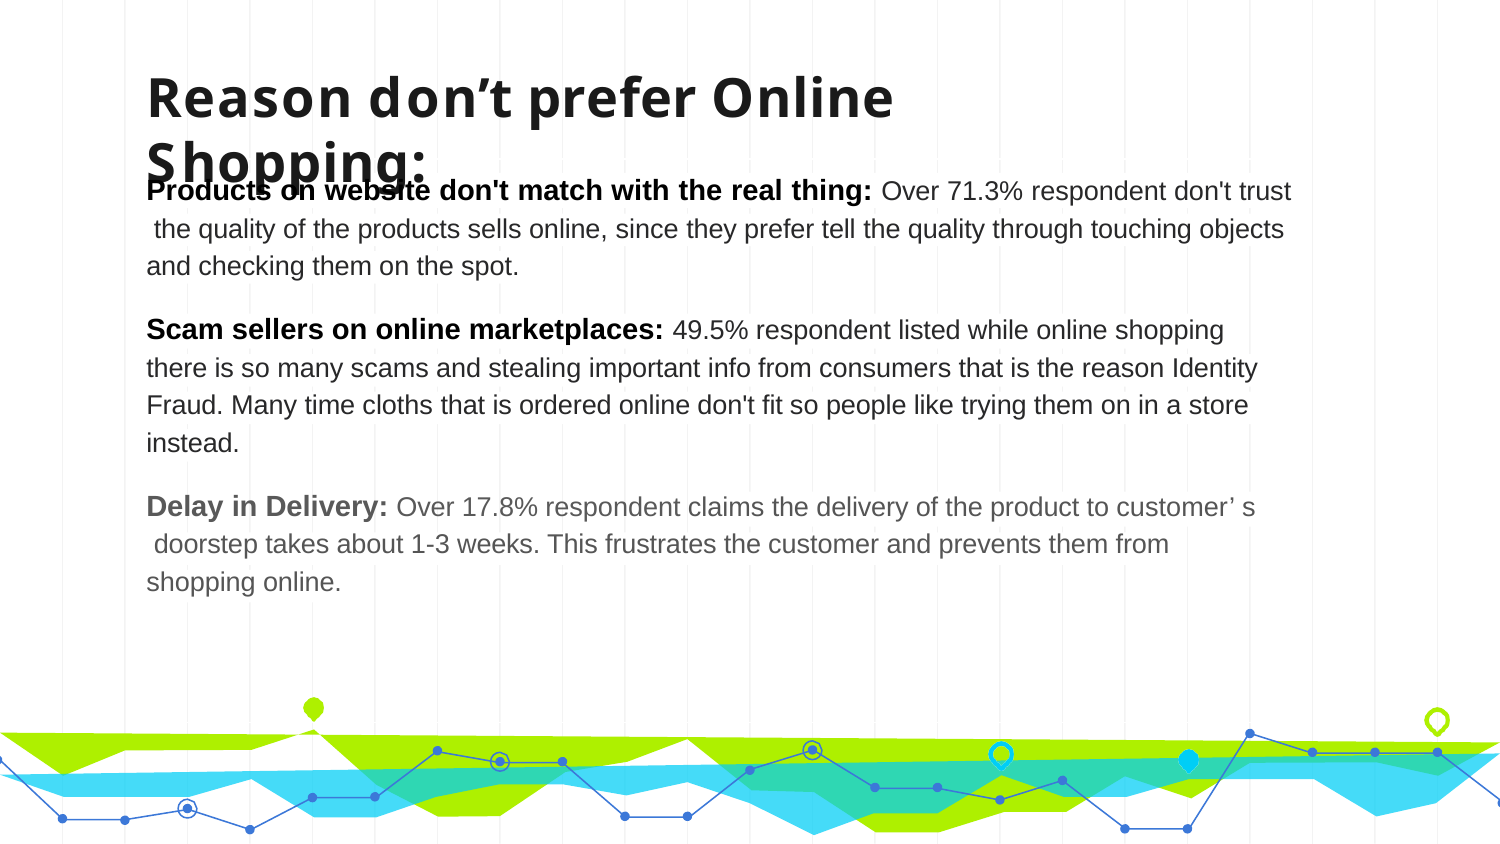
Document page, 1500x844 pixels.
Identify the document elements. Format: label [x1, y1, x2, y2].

text_box [0, 0, 1500, 844]
